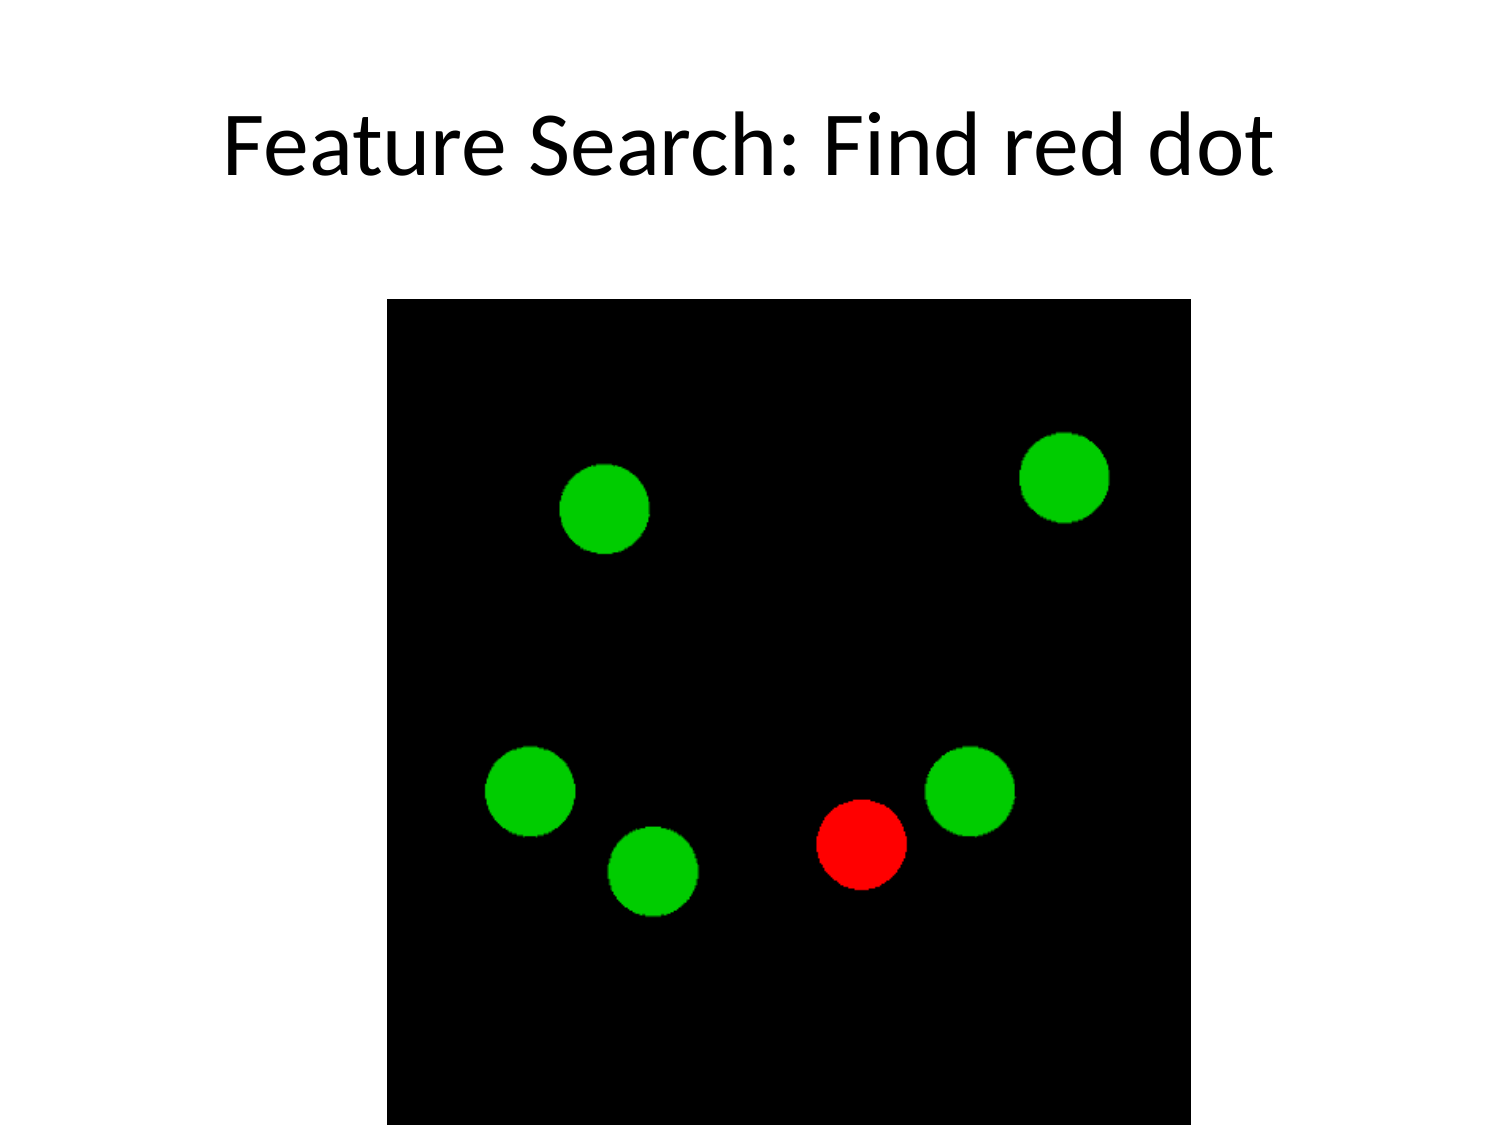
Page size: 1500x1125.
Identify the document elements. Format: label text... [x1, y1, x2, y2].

title Feature Search: Find red dot [75, 45, 1425, 233]
picture [387, 299, 1191, 1125]
